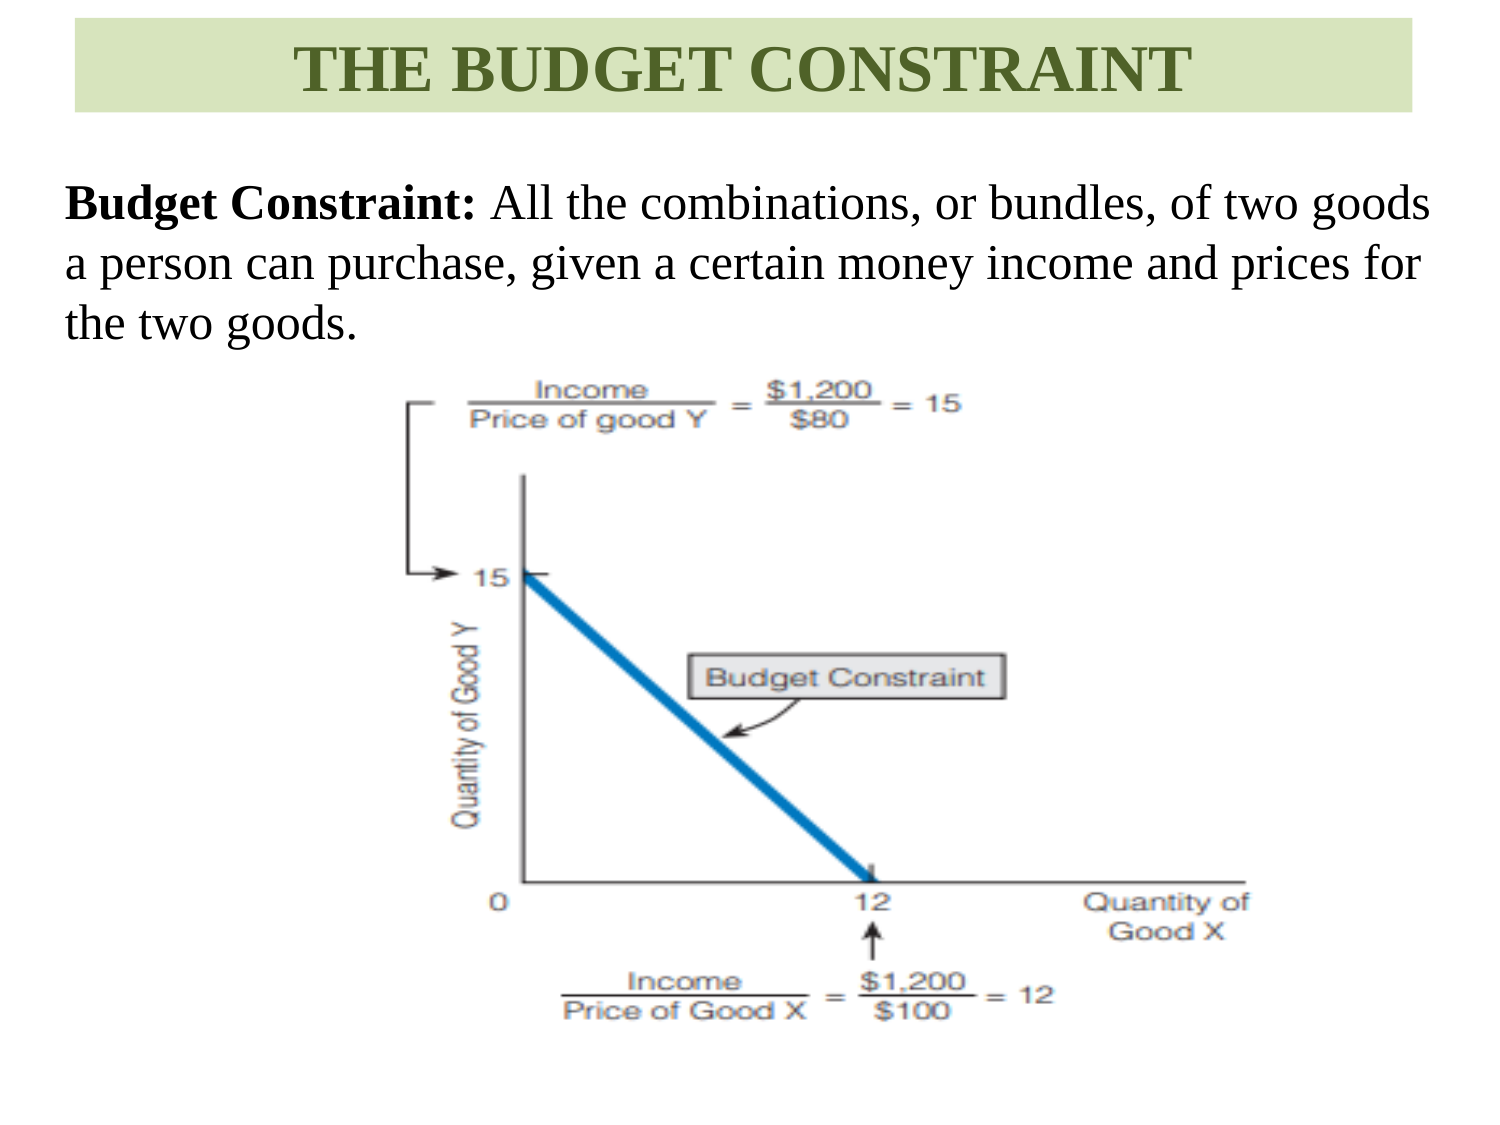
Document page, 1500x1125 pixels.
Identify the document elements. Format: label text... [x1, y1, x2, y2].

picture [374, 374, 1263, 1038]
text_box Budget Constraint: All the combinations, or bundles, of two goods a person can purchase, given a certain money income and prices for the two goods. [49, 162, 1463, 358]
text_box THE BUDGET CONSTRAINT [74, 17, 1413, 113]
